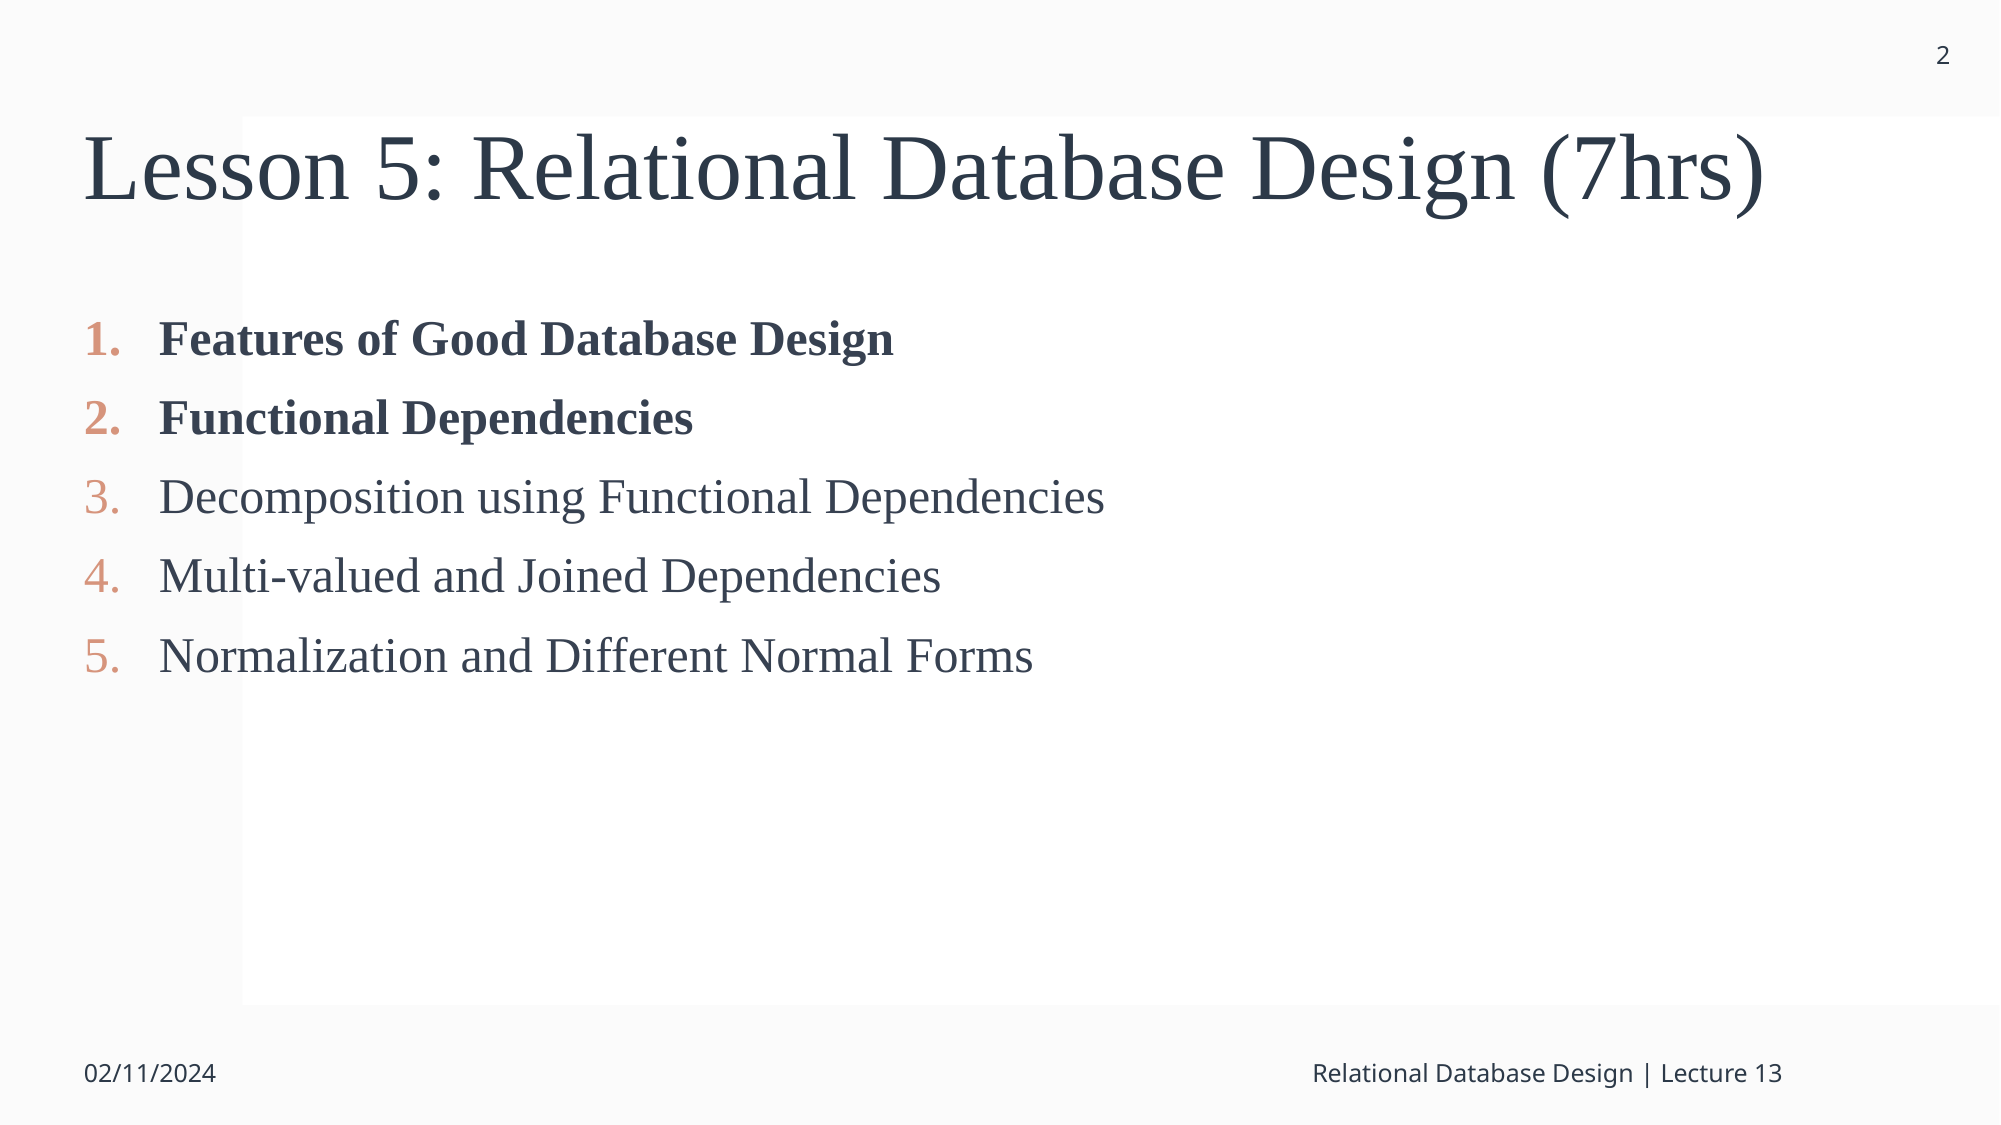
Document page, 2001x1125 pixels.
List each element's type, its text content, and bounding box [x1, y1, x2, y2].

slide_number 2 [1886, 0, 2000, 113]
footer Relational Database Design | Lecture 13 [618, 1020, 1799, 1125]
title Lesson 5: Relational Database Design (7hrs) [68, 59, 1799, 278]
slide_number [68, 1020, 519, 1125]
list Features of Good Database Design Functional Dependencies Decomposition using Functional Dependencies Multi-valued and Joined Dependencies Normalization and Different Normal Forms [68, 299, 1799, 990]
